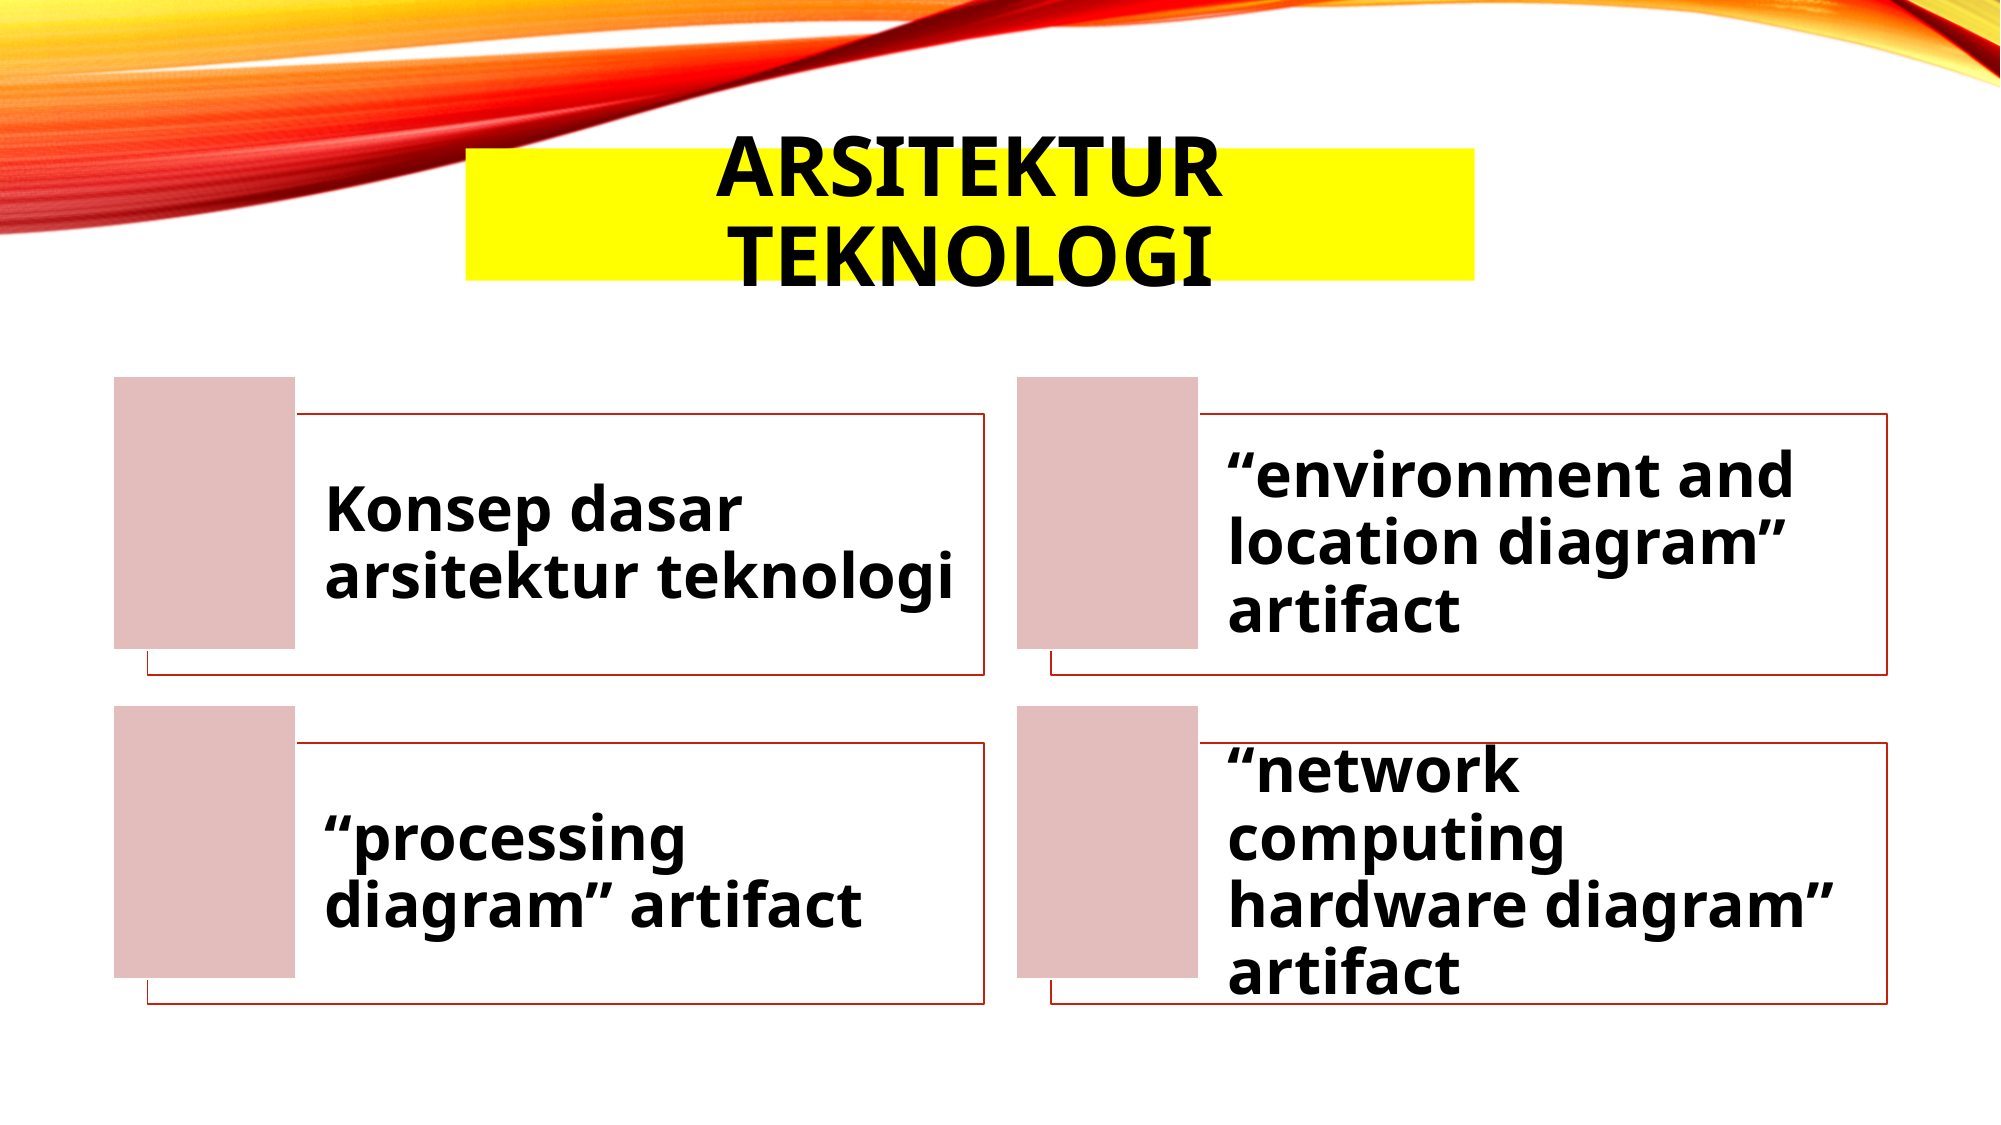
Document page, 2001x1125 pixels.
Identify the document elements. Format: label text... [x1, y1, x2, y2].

picture [0, 0, 2000, 237]
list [112, 359, 1888, 1021]
title ARSITEKTUR TEKNOLOGI [465, 148, 1475, 281]
